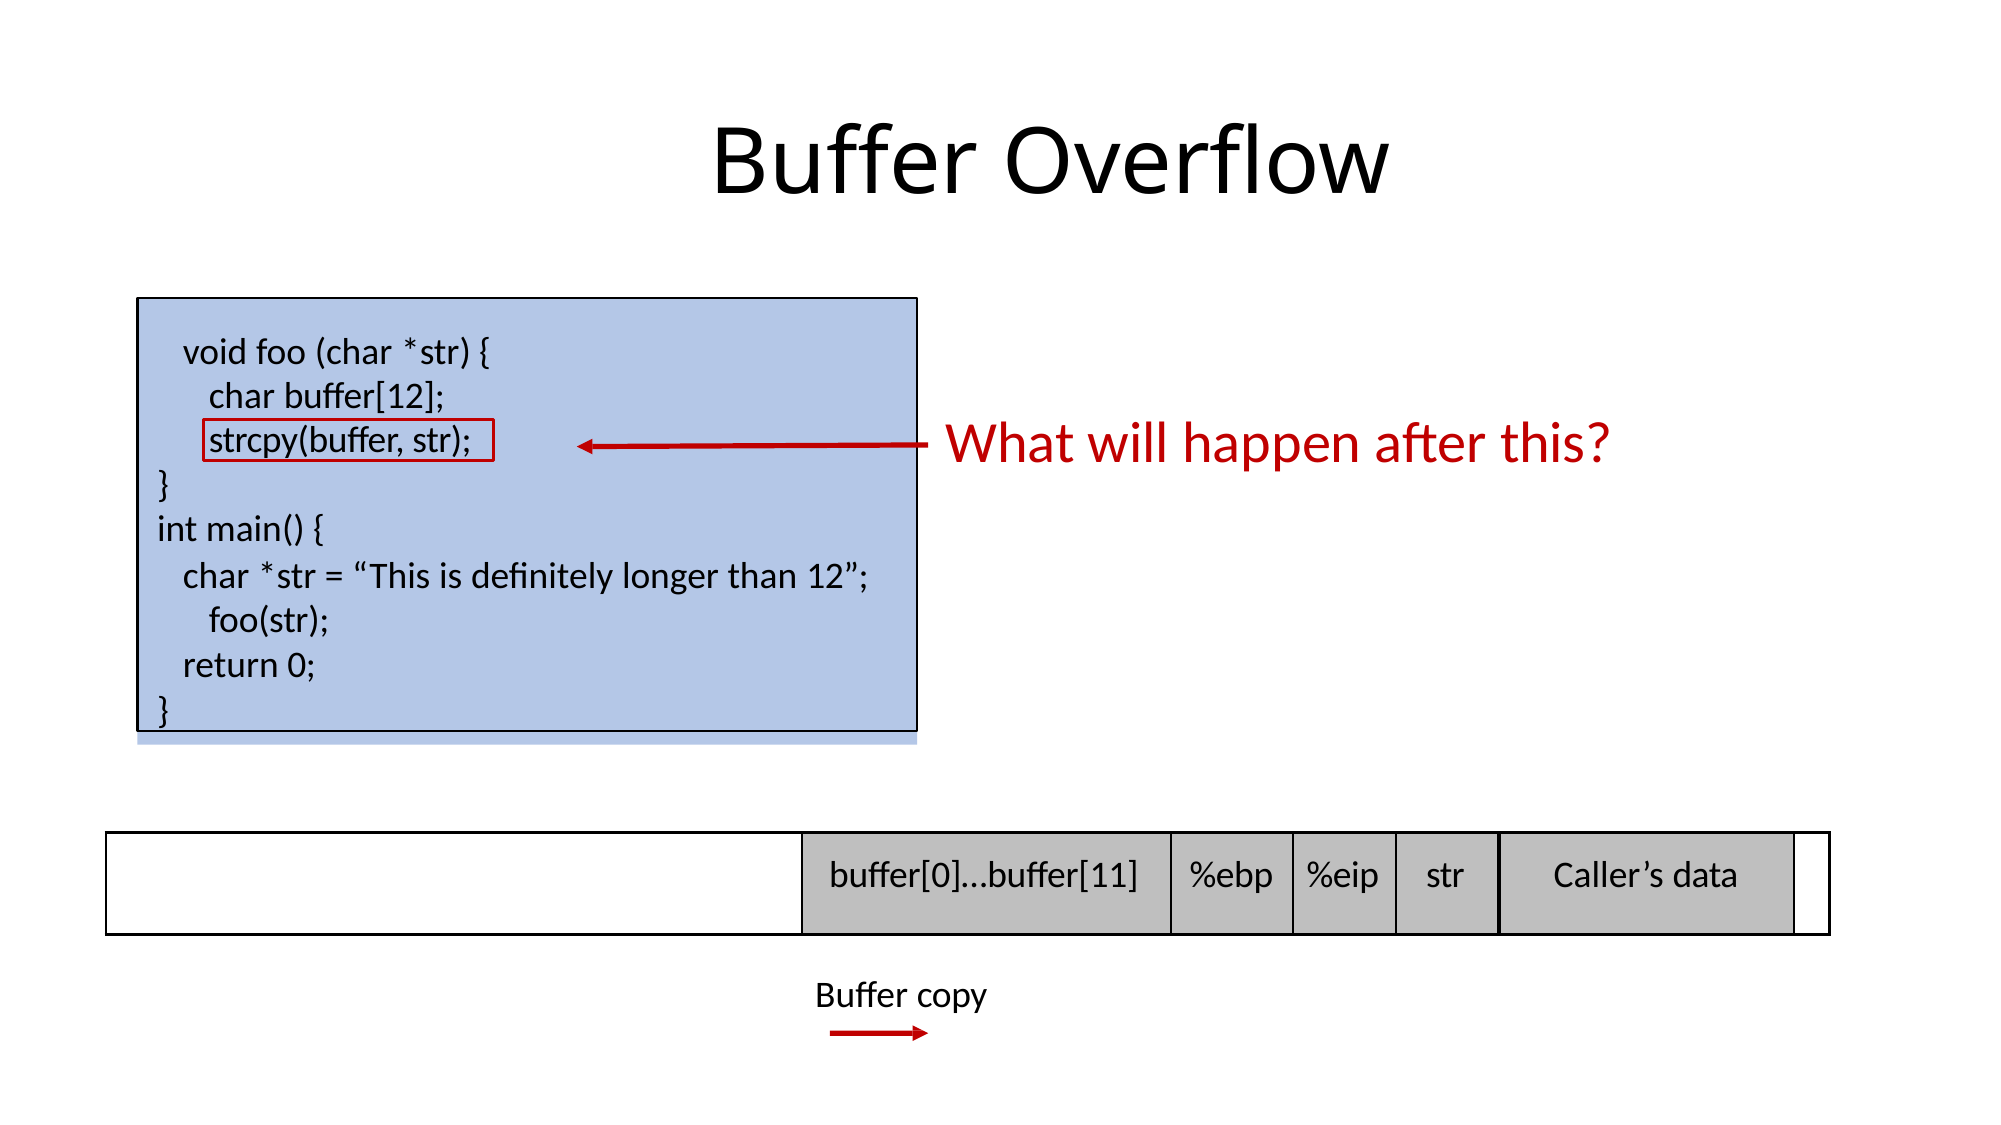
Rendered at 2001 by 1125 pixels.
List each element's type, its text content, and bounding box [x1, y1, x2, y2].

text_box Buffer copy [813, 967, 992, 1015]
table_header [107, 834, 801, 933]
table_header buffer[0]…buffer[11] [803, 834, 1170, 933]
table_header Caller’s data [1501, 834, 1793, 933]
text_box void foo (char *str) { char buffer[12]; } int main() { char *str = “This is definitely longer than 12”; foo(str); return 0; } [137, 297, 918, 731]
text_box [576, 438, 929, 455]
text_box What will happen after this? [943, 402, 1618, 475]
table_header %ebp [1172, 834, 1292, 933]
title Buffer Overflow [365, 100, 1635, 291]
text_box [829, 1025, 929, 1042]
text_box [137, 731, 918, 745]
table_header %eip [1294, 834, 1395, 933]
table_header [1795, 834, 1828, 933]
table_header str [1397, 834, 1497, 933]
